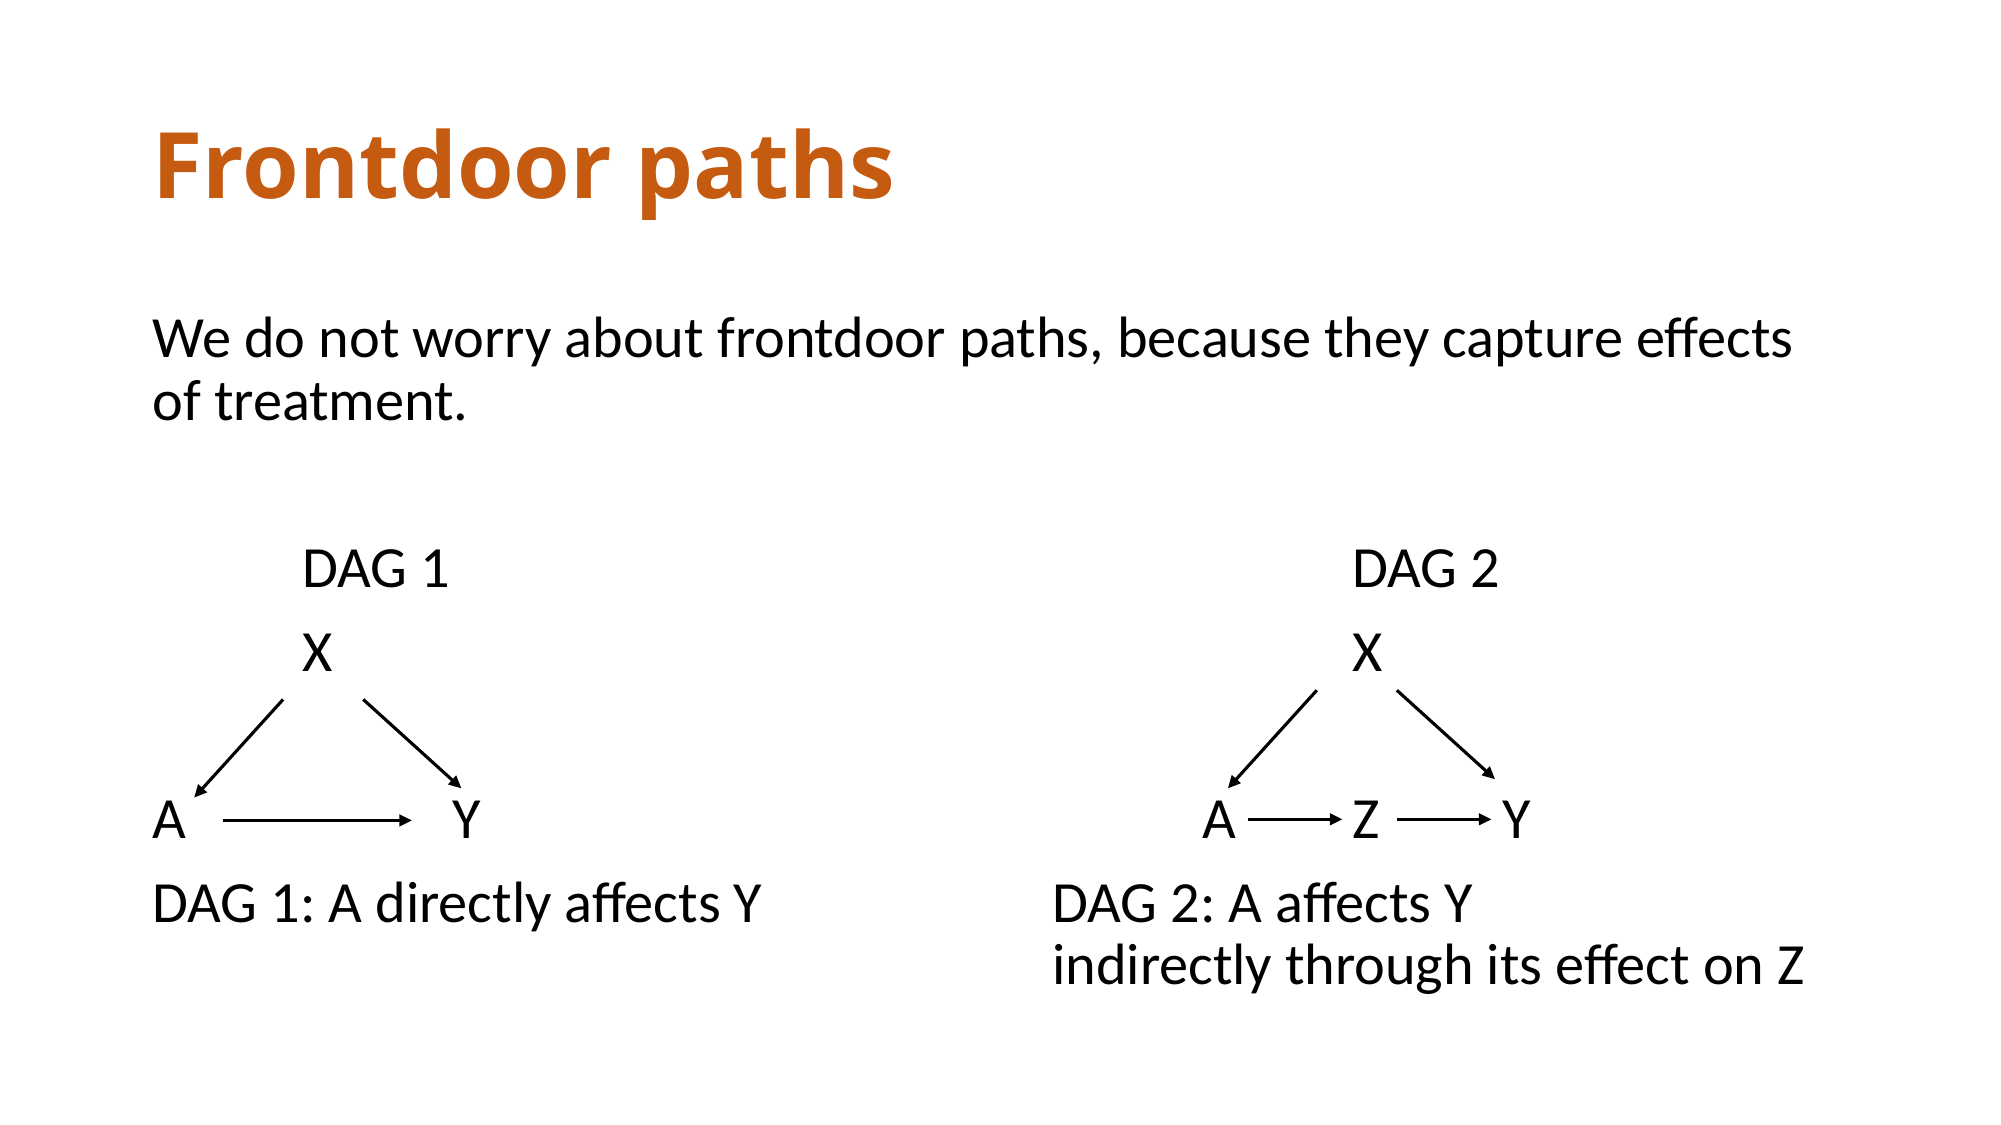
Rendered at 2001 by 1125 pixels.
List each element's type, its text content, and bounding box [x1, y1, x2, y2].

title Frontdoor paths [137, 59, 1863, 278]
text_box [1401, 685, 1491, 784]
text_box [367, 694, 457, 793]
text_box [1228, 690, 1317, 789]
list We do not worry about frontdoor paths, because they capture effects of treatment. DAG 1 DAG 2 X X A Y A Z Y DAG 1: A directly affects Y DAG 2: A affects Y indirectly through its effect on Z [137, 299, 1863, 1014]
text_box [194, 699, 284, 798]
